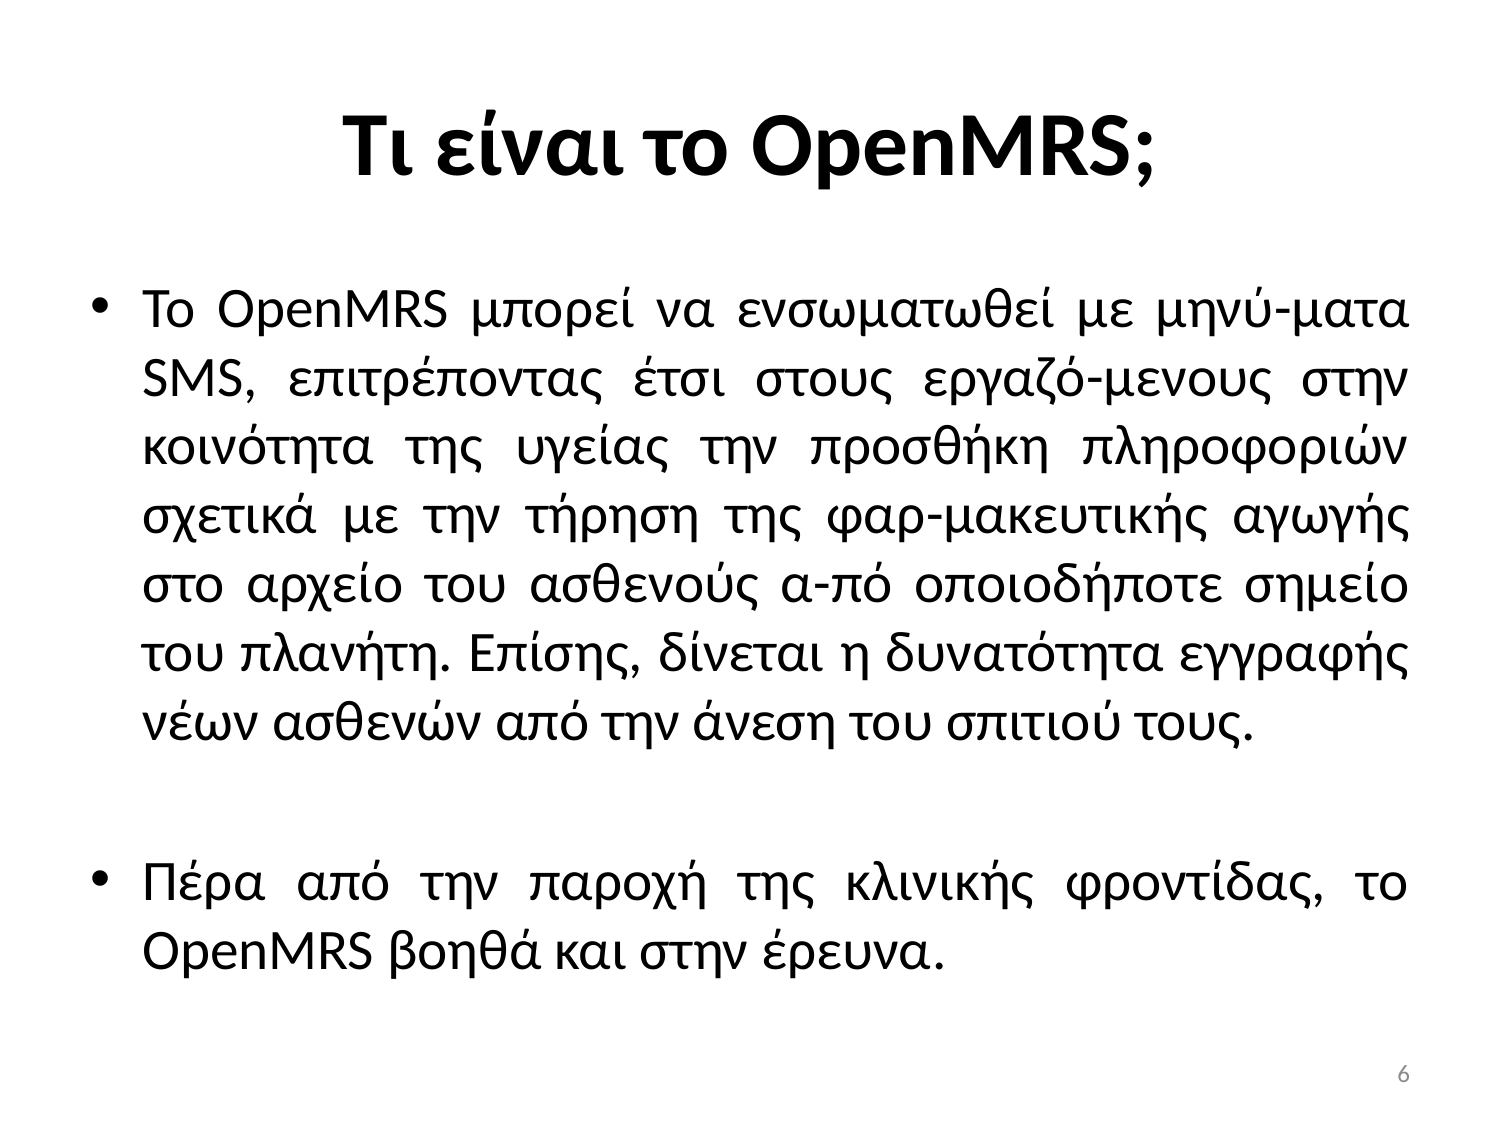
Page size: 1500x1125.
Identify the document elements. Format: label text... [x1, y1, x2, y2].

list Το OpenMRS μπορεί να ενσωματωθεί με μηνύ-ματα SMS, επιτρέποντας έτσι στους εργαζό-μενους στην κοινότητα της υγείας την προσθήκη πληροφοριών σχετικά με την τήρηση της φαρ-μακευτικής αγωγής στο αρχείο του ασθενούς α-πό οποιοδήποτε σημείο του πλανήτη. Επίσης, δίνεται η δυνατότητα εγγραφής νέων ασθενών από την άνεση του σπιτιού τους. Πέρα από την παροχή της κλινικής φροντίδας, το OpenMRS βοηθά και στην έρευνα. [75, 262, 1425, 1005]
slide_number 6 [1074, 1042, 1425, 1103]
title Τι είναι το OpenMRS; [75, 45, 1425, 233]
